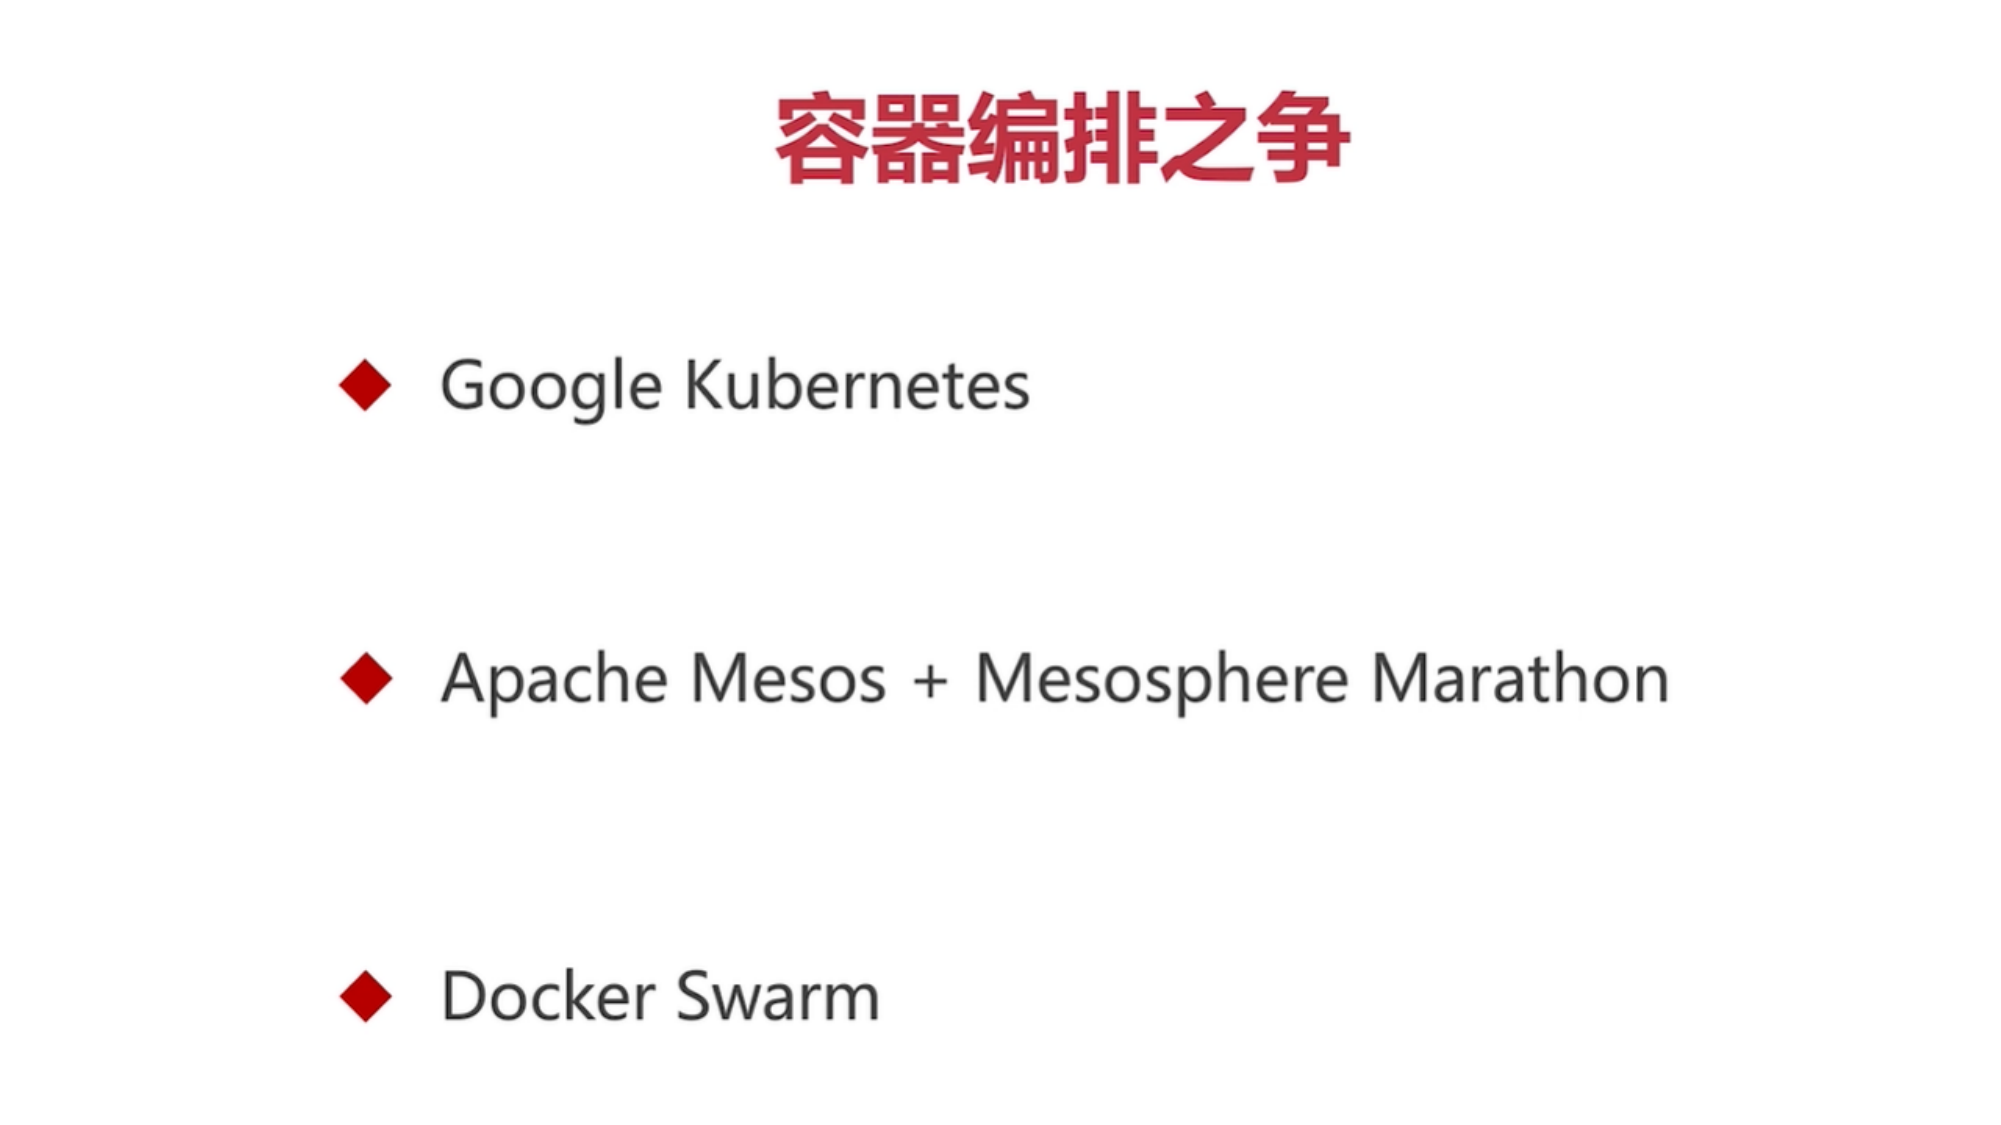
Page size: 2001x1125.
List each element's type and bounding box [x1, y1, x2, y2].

picture [267, 34, 1733, 1091]
